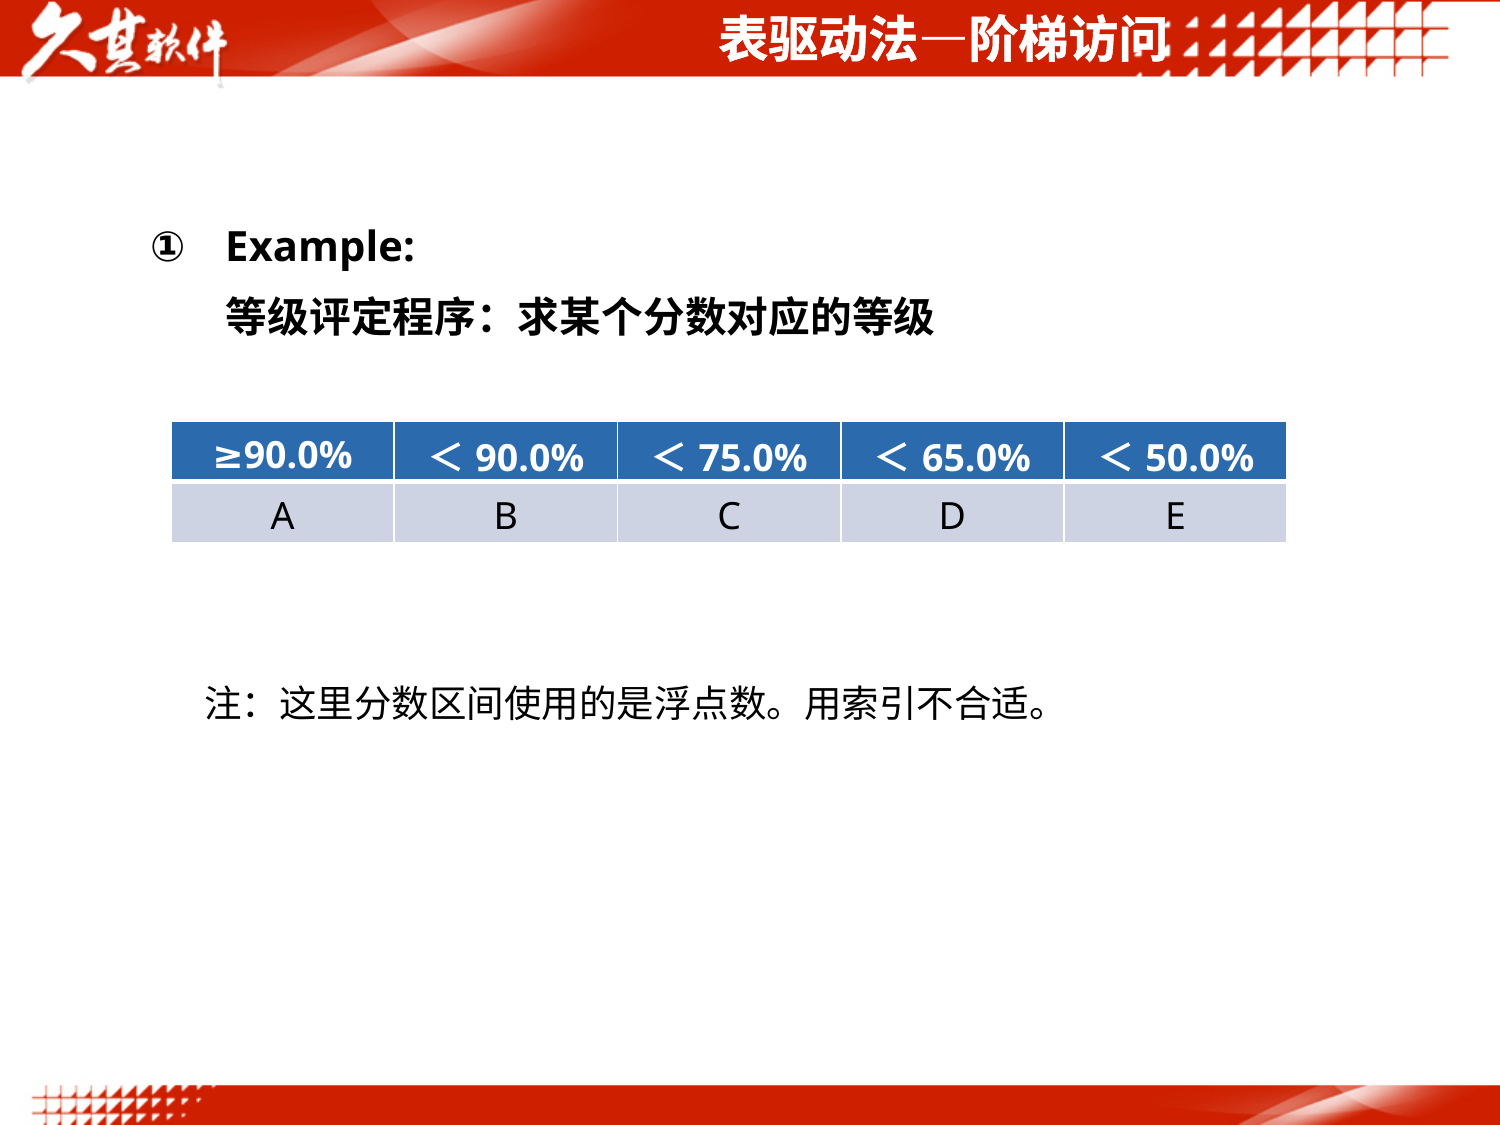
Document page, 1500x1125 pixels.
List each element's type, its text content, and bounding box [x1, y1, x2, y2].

table_header ≥90.0% [172, 422, 393, 479]
text_box 表驱动法—阶梯访问 [386, 0, 1500, 75]
picture [0, 0, 1500, 1125]
table_cell C [618, 484, 840, 542]
table_cell A [172, 484, 393, 542]
table_header ＜65.0% [842, 422, 1063, 479]
table_header ＜50.0% [1065, 422, 1286, 479]
table_cell D [842, 484, 1063, 542]
table_cell E [1065, 484, 1286, 542]
text_box Example: 等级评定程序：求某个分数对应的等级 [135, 212, 1377, 600]
table_header ＜90.0% [395, 422, 617, 479]
table_cell B [395, 484, 617, 542]
text_box 注：这里分数区间使用的是浮点数。用索引不合适。 [189, 672, 1319, 733]
table_header ＜75.0% [618, 422, 840, 479]
